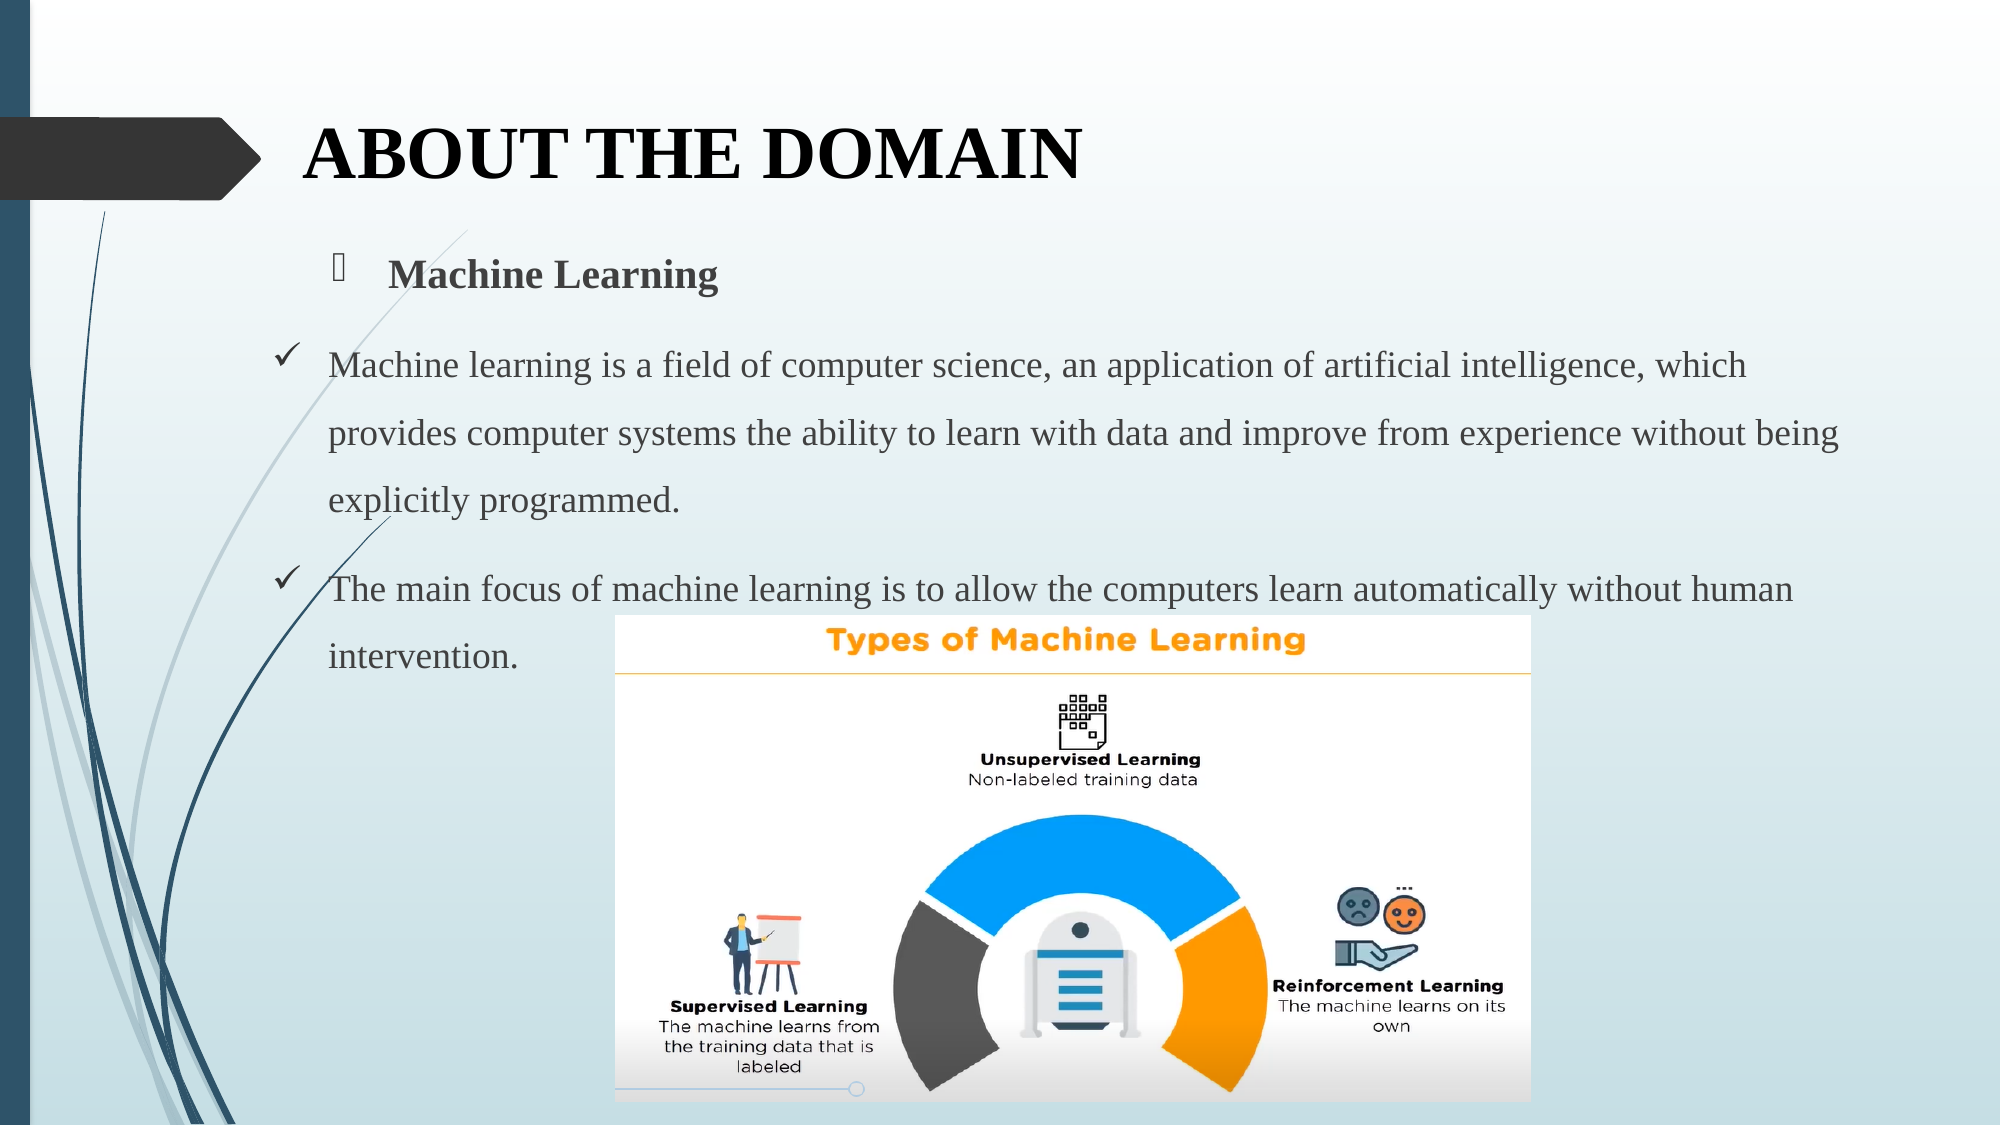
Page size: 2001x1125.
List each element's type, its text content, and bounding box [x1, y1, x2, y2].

list Machine Learning Machine learning is a field of computer science, an application of artificial intelligence, which provides computer systems the ability to learn with data and improve from experience without being explicitly programmed. The main focus of machine learning is to allow the computers learn automatically without human intervention. [256, 214, 1875, 1104]
title ABOUT THE DOMAIN [269, 96, 1731, 214]
picture [615, 615, 1532, 1102]
